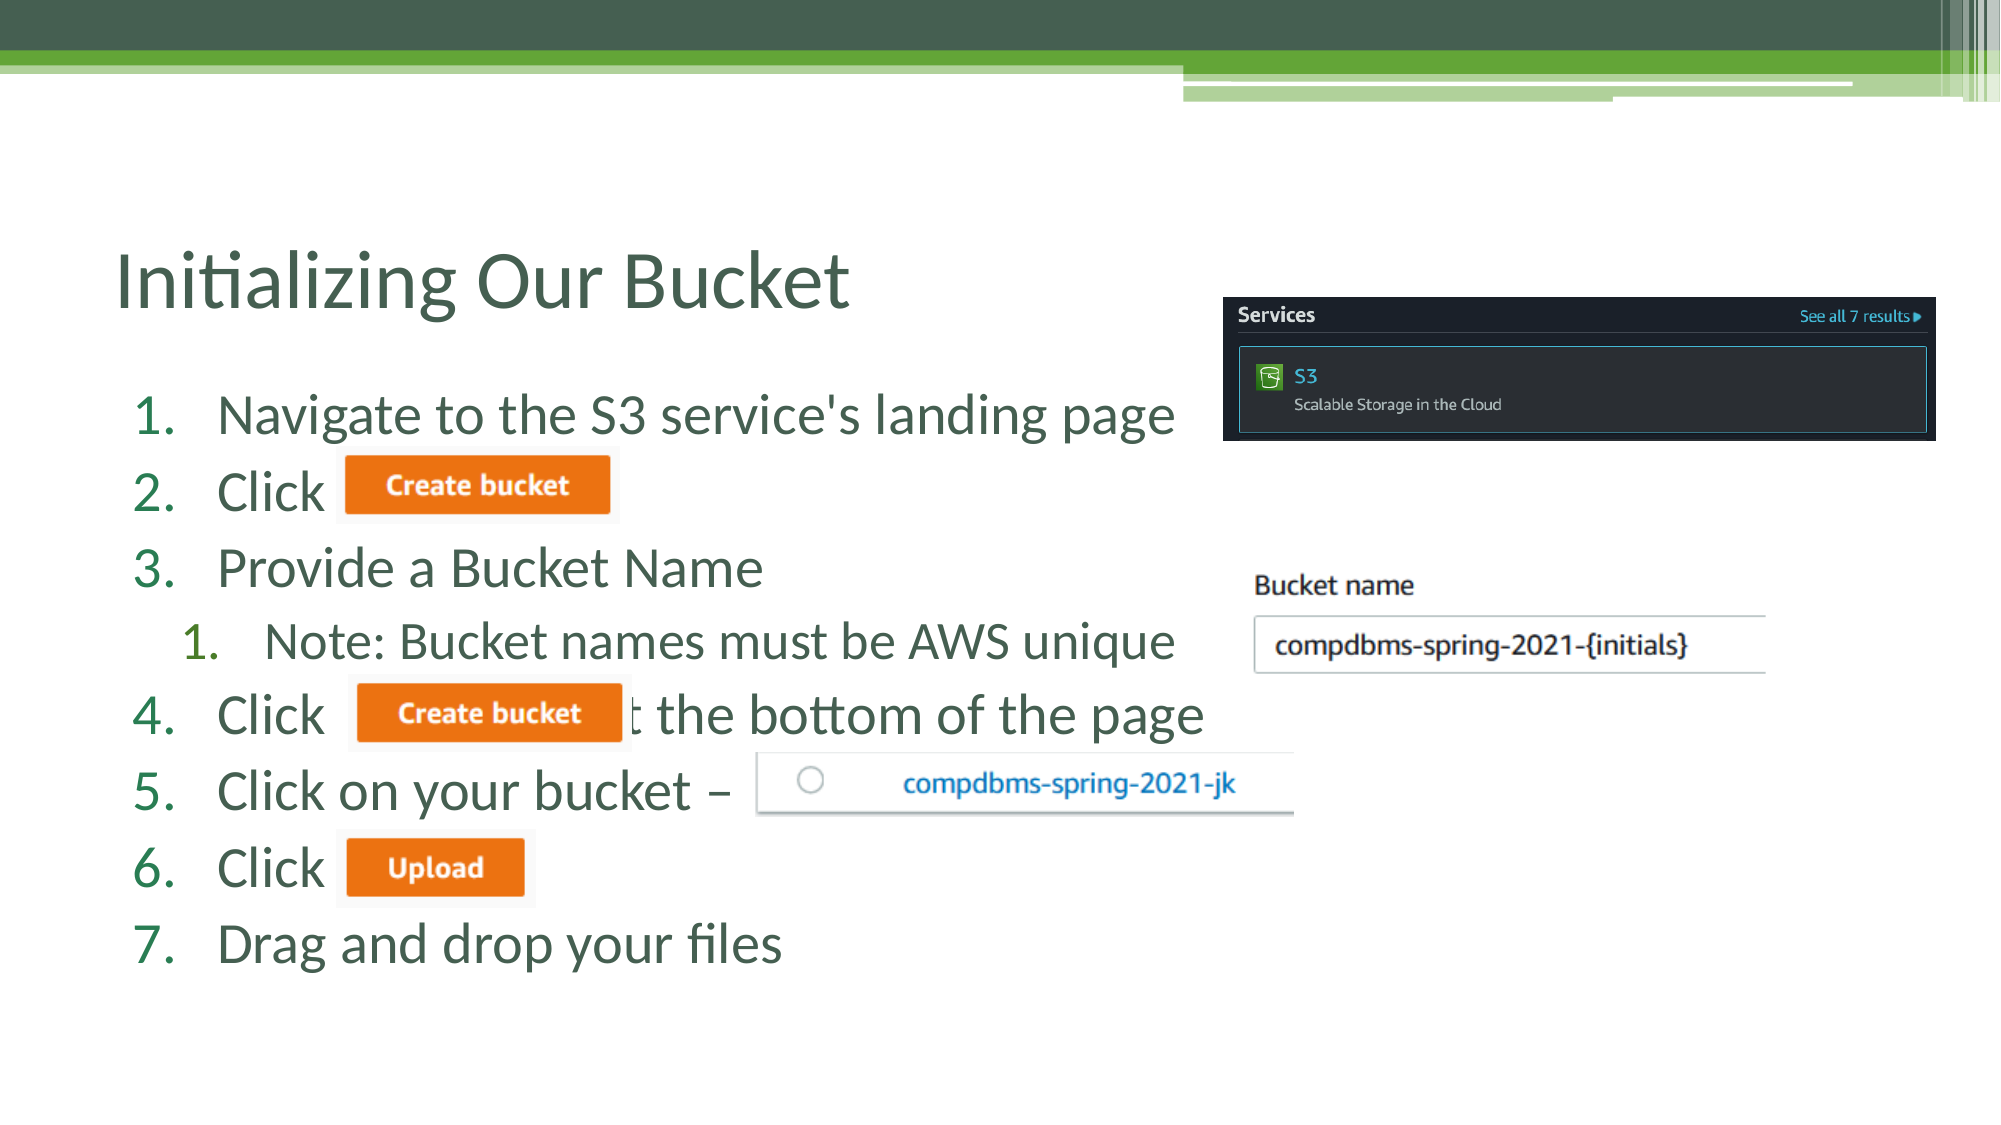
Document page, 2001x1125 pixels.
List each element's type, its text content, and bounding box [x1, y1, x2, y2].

picture [1240, 562, 1766, 685]
picture [1223, 297, 1936, 441]
picture [755, 752, 1294, 817]
picture [336, 829, 536, 908]
picture [348, 674, 632, 752]
list Navigate to the S3 service's landing page Click Provide a Bucket Name Note: Bucket names must be AWS unique Click at the bottom of the page Click on your bucket – Click Drag and drop your files [99, 368, 1900, 1079]
title Initializing Our Bucket [99, 187, 1900, 363]
picture [336, 446, 620, 524]
